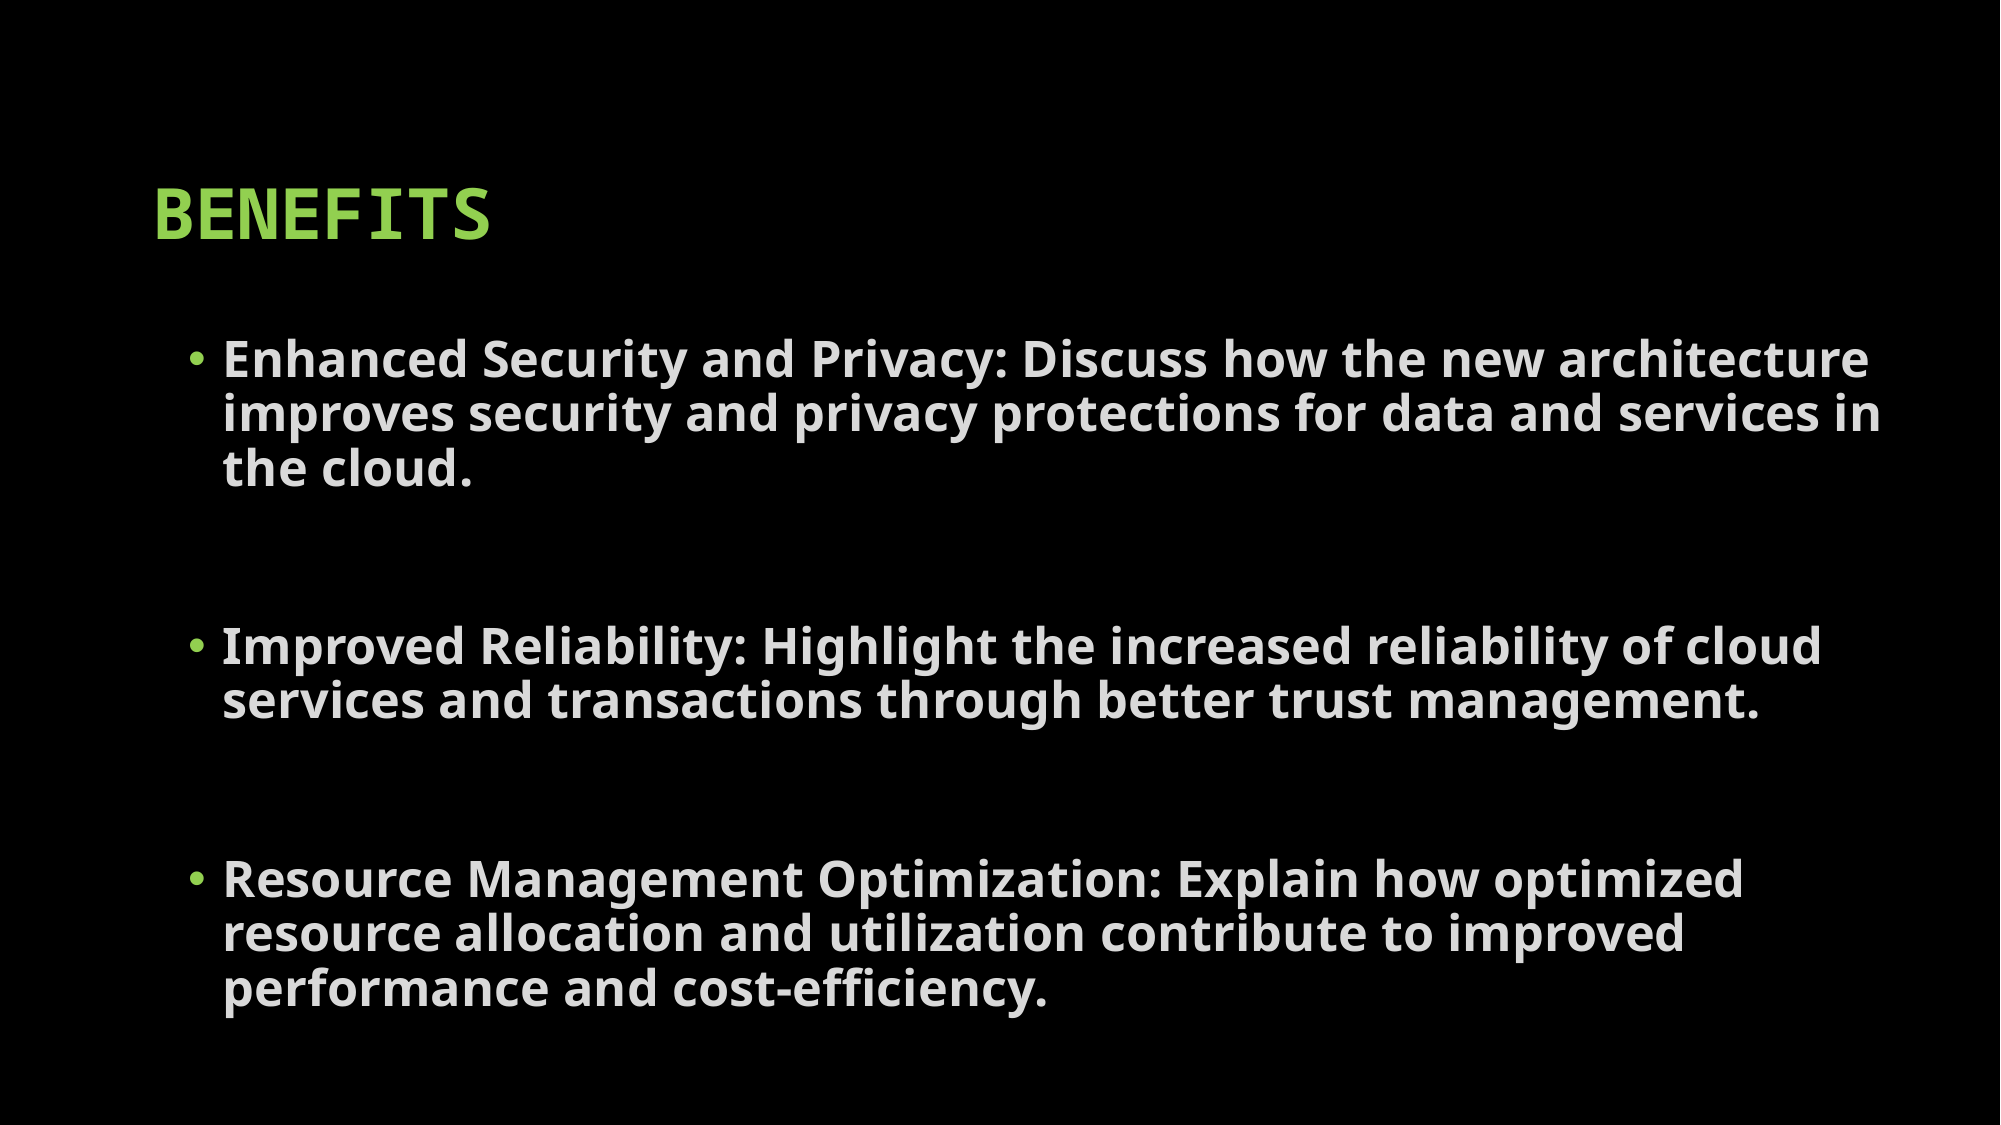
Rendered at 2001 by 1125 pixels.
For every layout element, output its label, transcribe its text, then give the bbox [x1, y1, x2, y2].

list Enhanced Security and Privacy: Discuss how the new architecture improves security and privacy protections for data and services in the cloud. Improved Reliability: Highlight the increased reliability of cloud services and transactions through better trust management. Resource Management Optimization: Explain how optimized resource allocation and utilization contribute to improved performance and cost-efficiency. [173, 326, 1981, 1027]
title BENEFITS [137, 75, 1638, 263]
